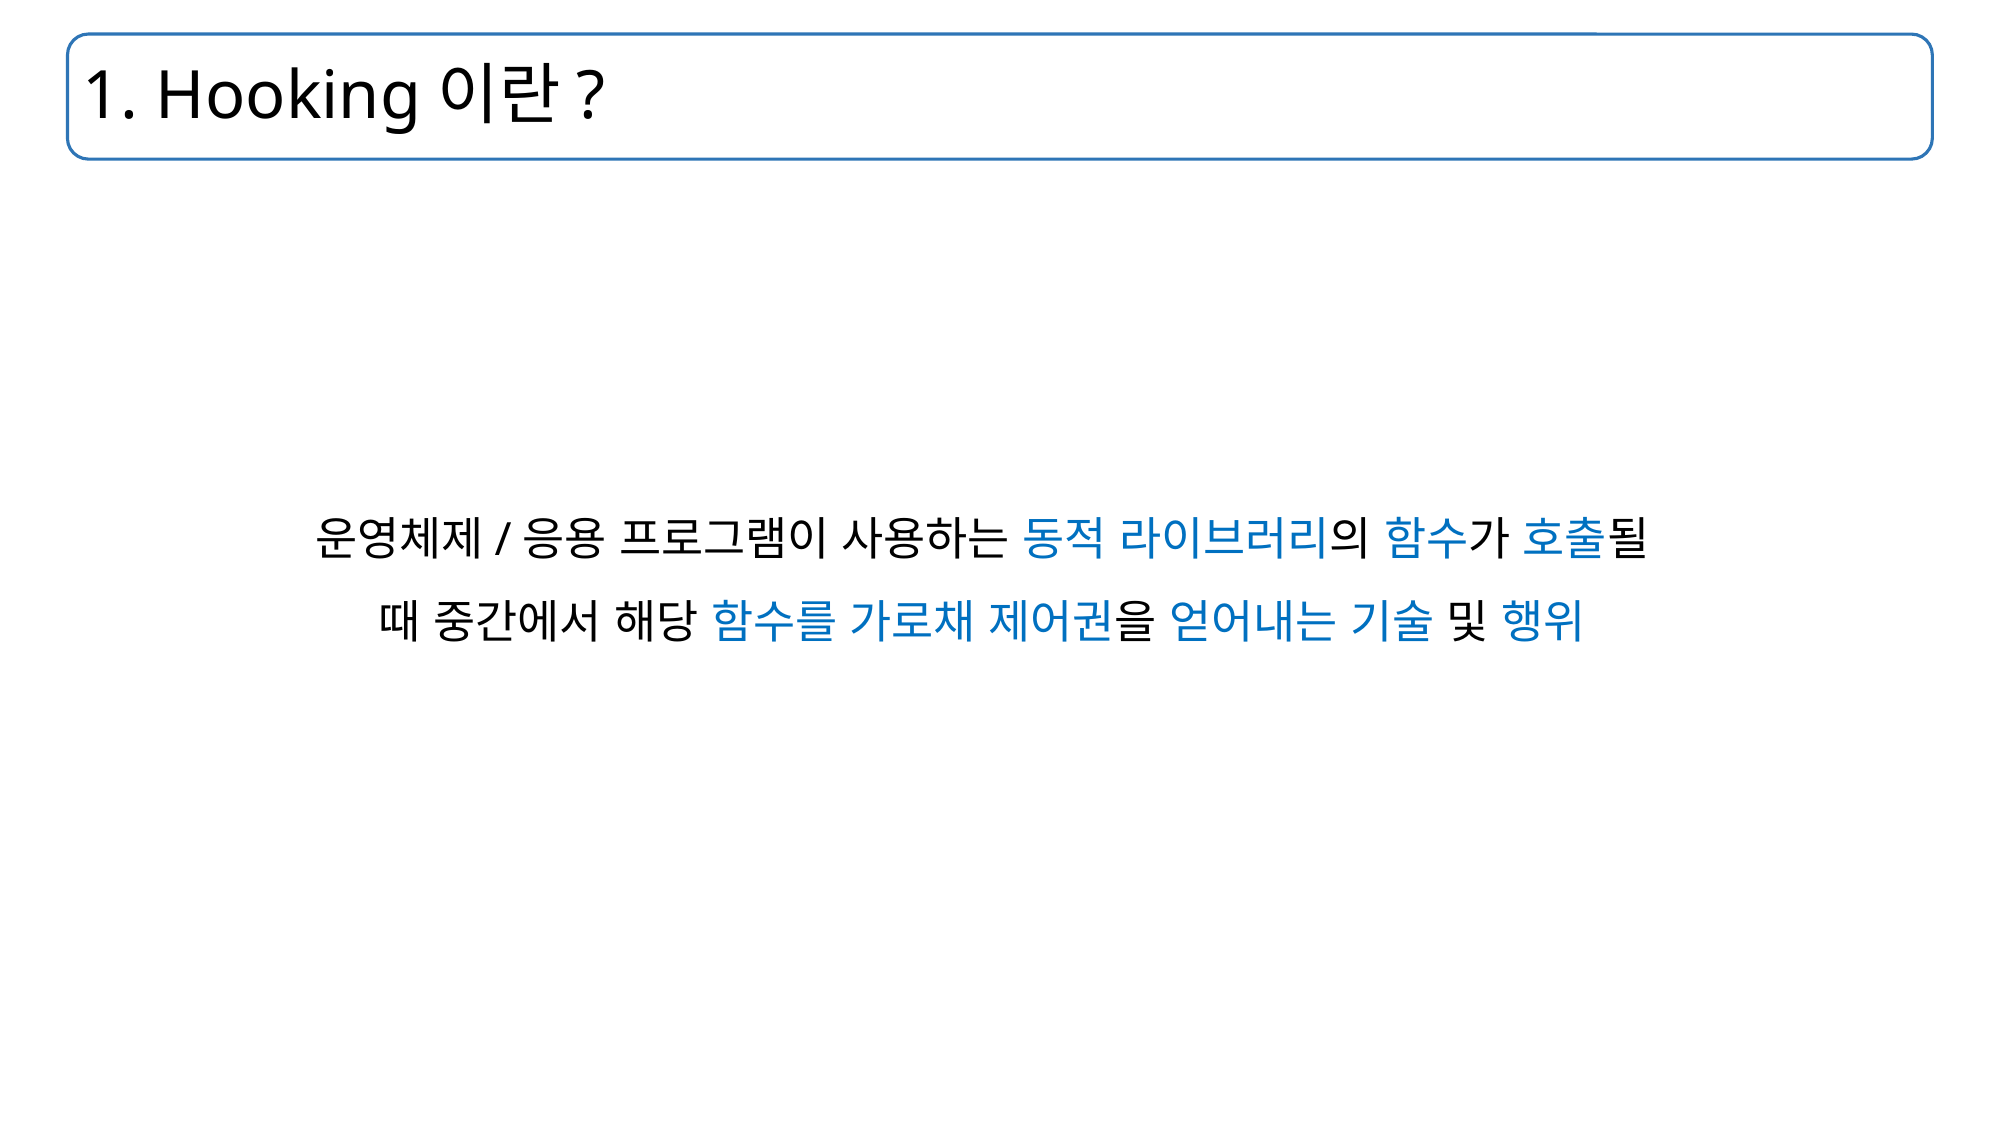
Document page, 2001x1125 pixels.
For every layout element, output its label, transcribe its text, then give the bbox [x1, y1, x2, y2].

title 1. Hooking이란? [67, 34, 1933, 160]
text_box 운영체제/응용 프로그램이 사용하는 동적 라이브러리의 함수가 호출될 때 중간에서 해당 함수를 가로채 제어권을 얻어내는 기술 및 행위 [274, 475, 1691, 655]
